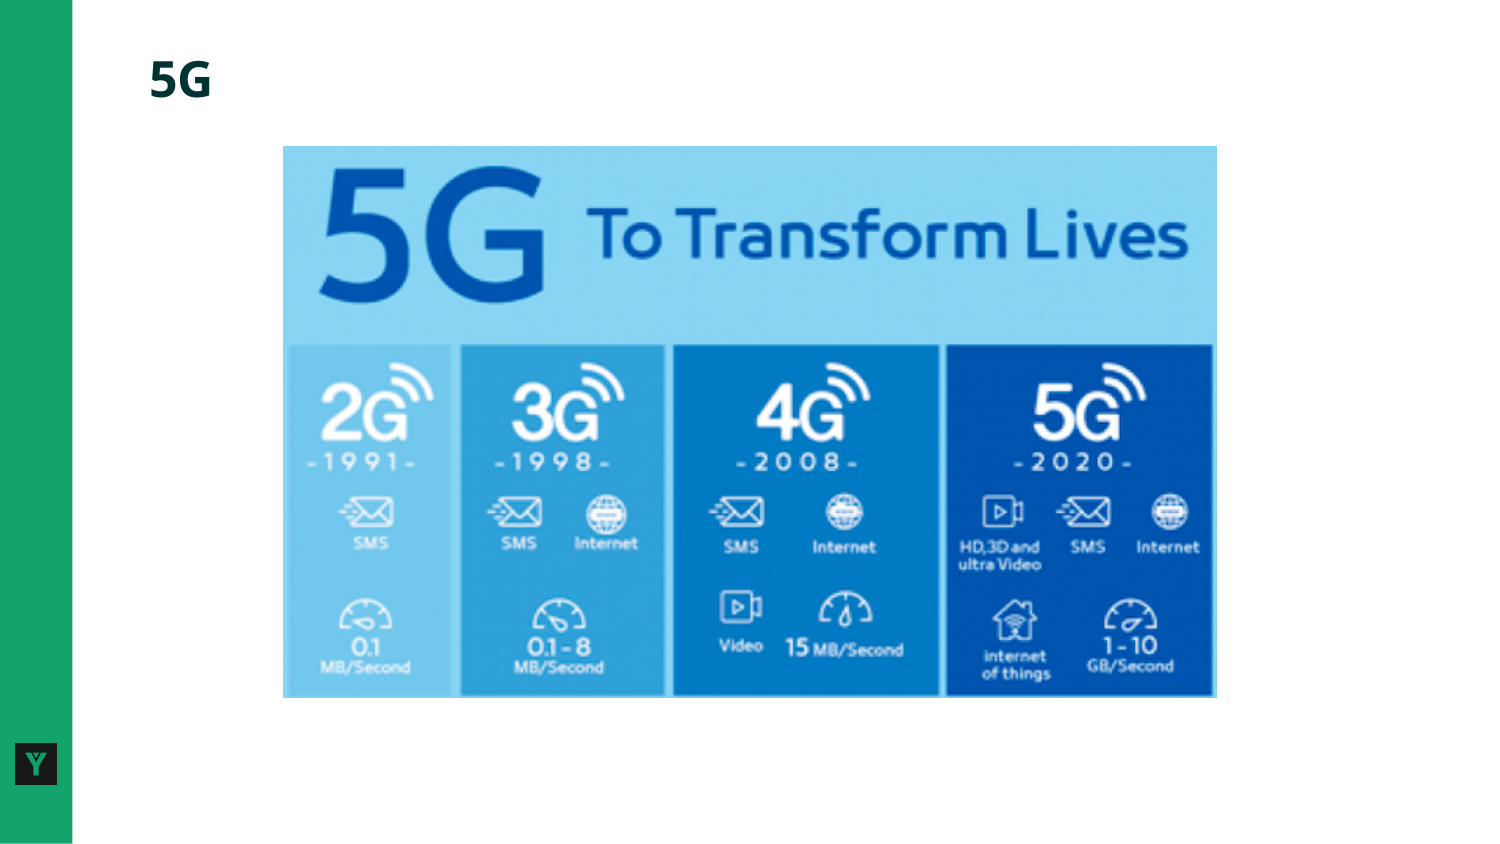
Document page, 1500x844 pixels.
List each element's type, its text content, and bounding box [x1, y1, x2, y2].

picture [15, 743, 57, 785]
picture [283, 145, 1217, 698]
title 5G [134, 32, 1070, 123]
